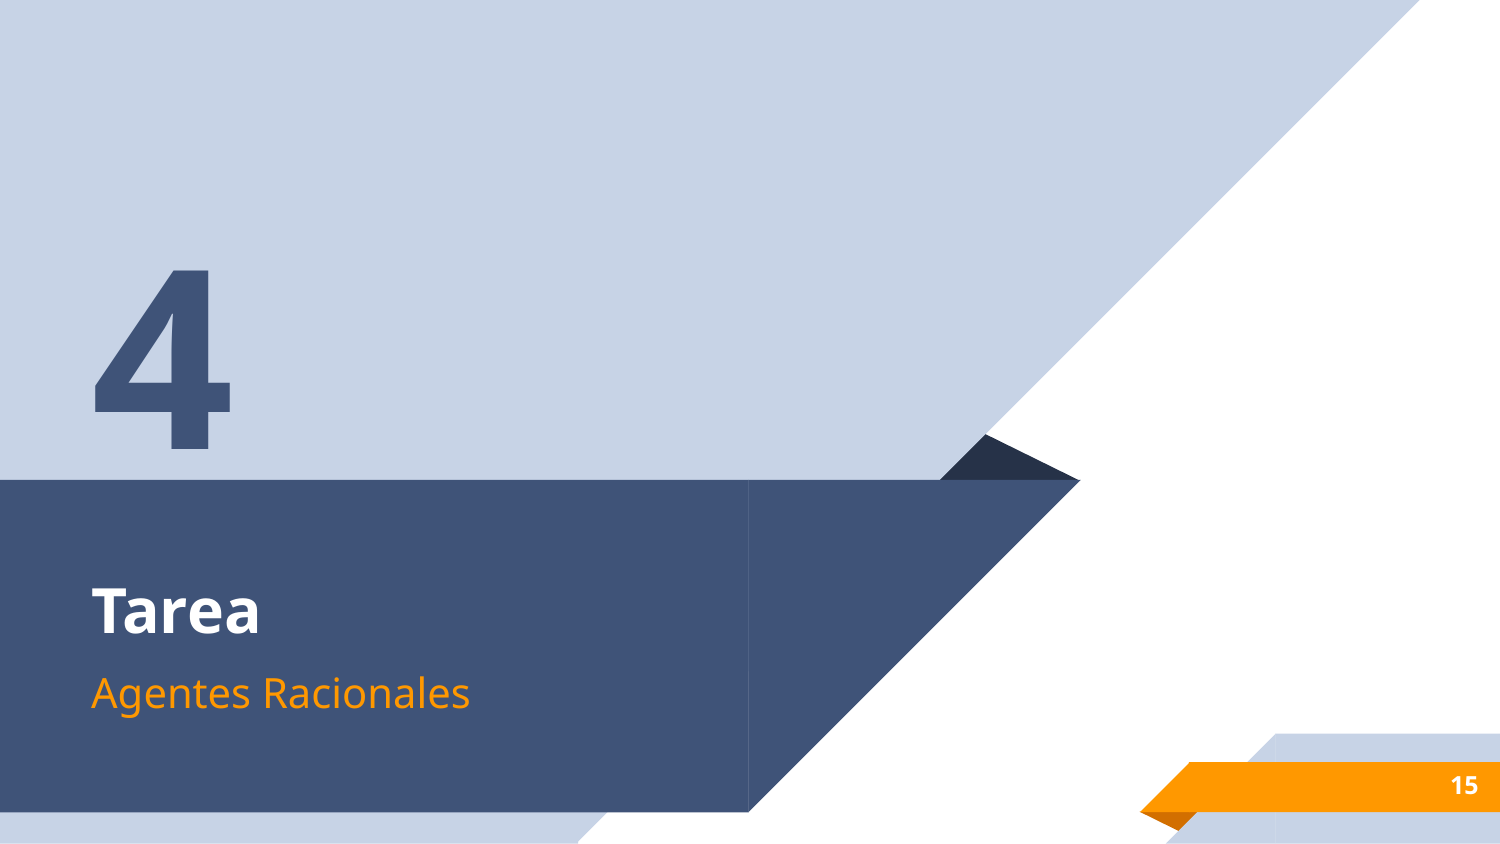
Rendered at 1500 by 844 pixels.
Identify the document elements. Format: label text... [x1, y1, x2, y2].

title Tarea [76, 470, 748, 652]
text_box 4 [76, 0, 434, 515]
subtitle Agentes Racionales [76, 652, 748, 781]
slide_number 15 [1249, 760, 1494, 813]
